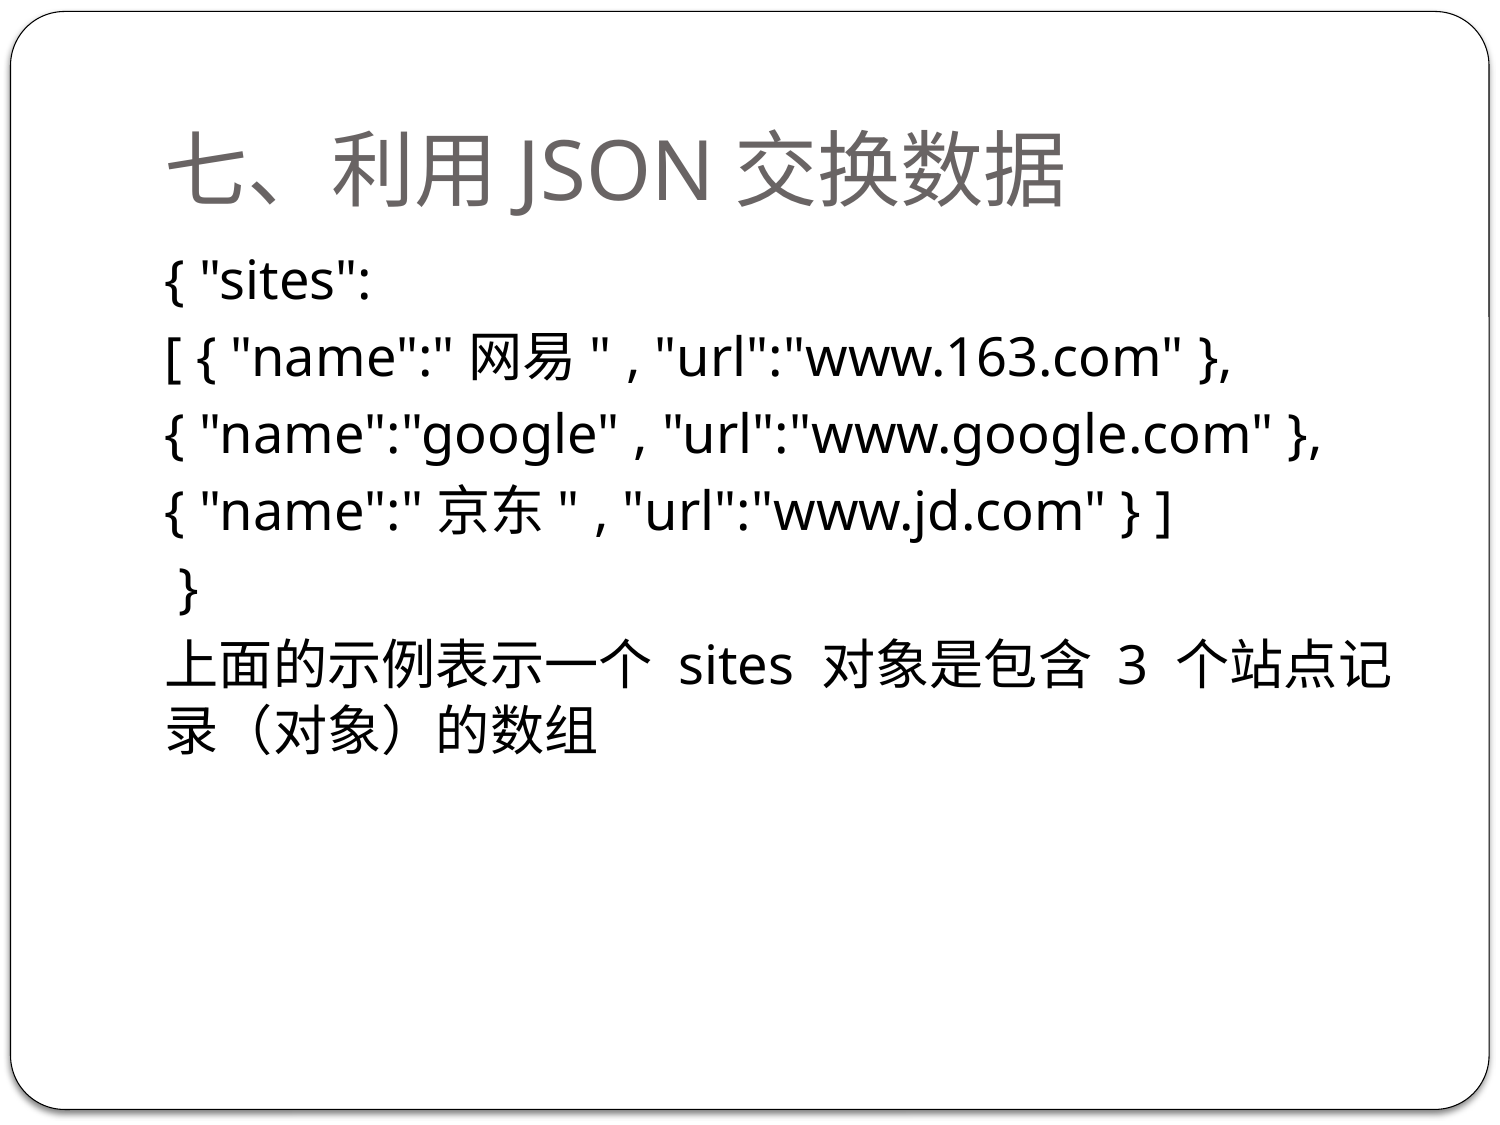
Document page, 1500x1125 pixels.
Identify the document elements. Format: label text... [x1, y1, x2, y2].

list { "sites": [ { "name":"网易" , "url":"www.163.com" }, { "name":"google" , "url":"www.google.com" }, { "name":"京东" , "url":"www.jd.com" } ] } 上面的示例表示一个 sites 对象是包含 3 个站点记录（对象）的数组 [150, 237, 1425, 988]
title 七、利用JSON交换数据 [150, 45, 1425, 233]
